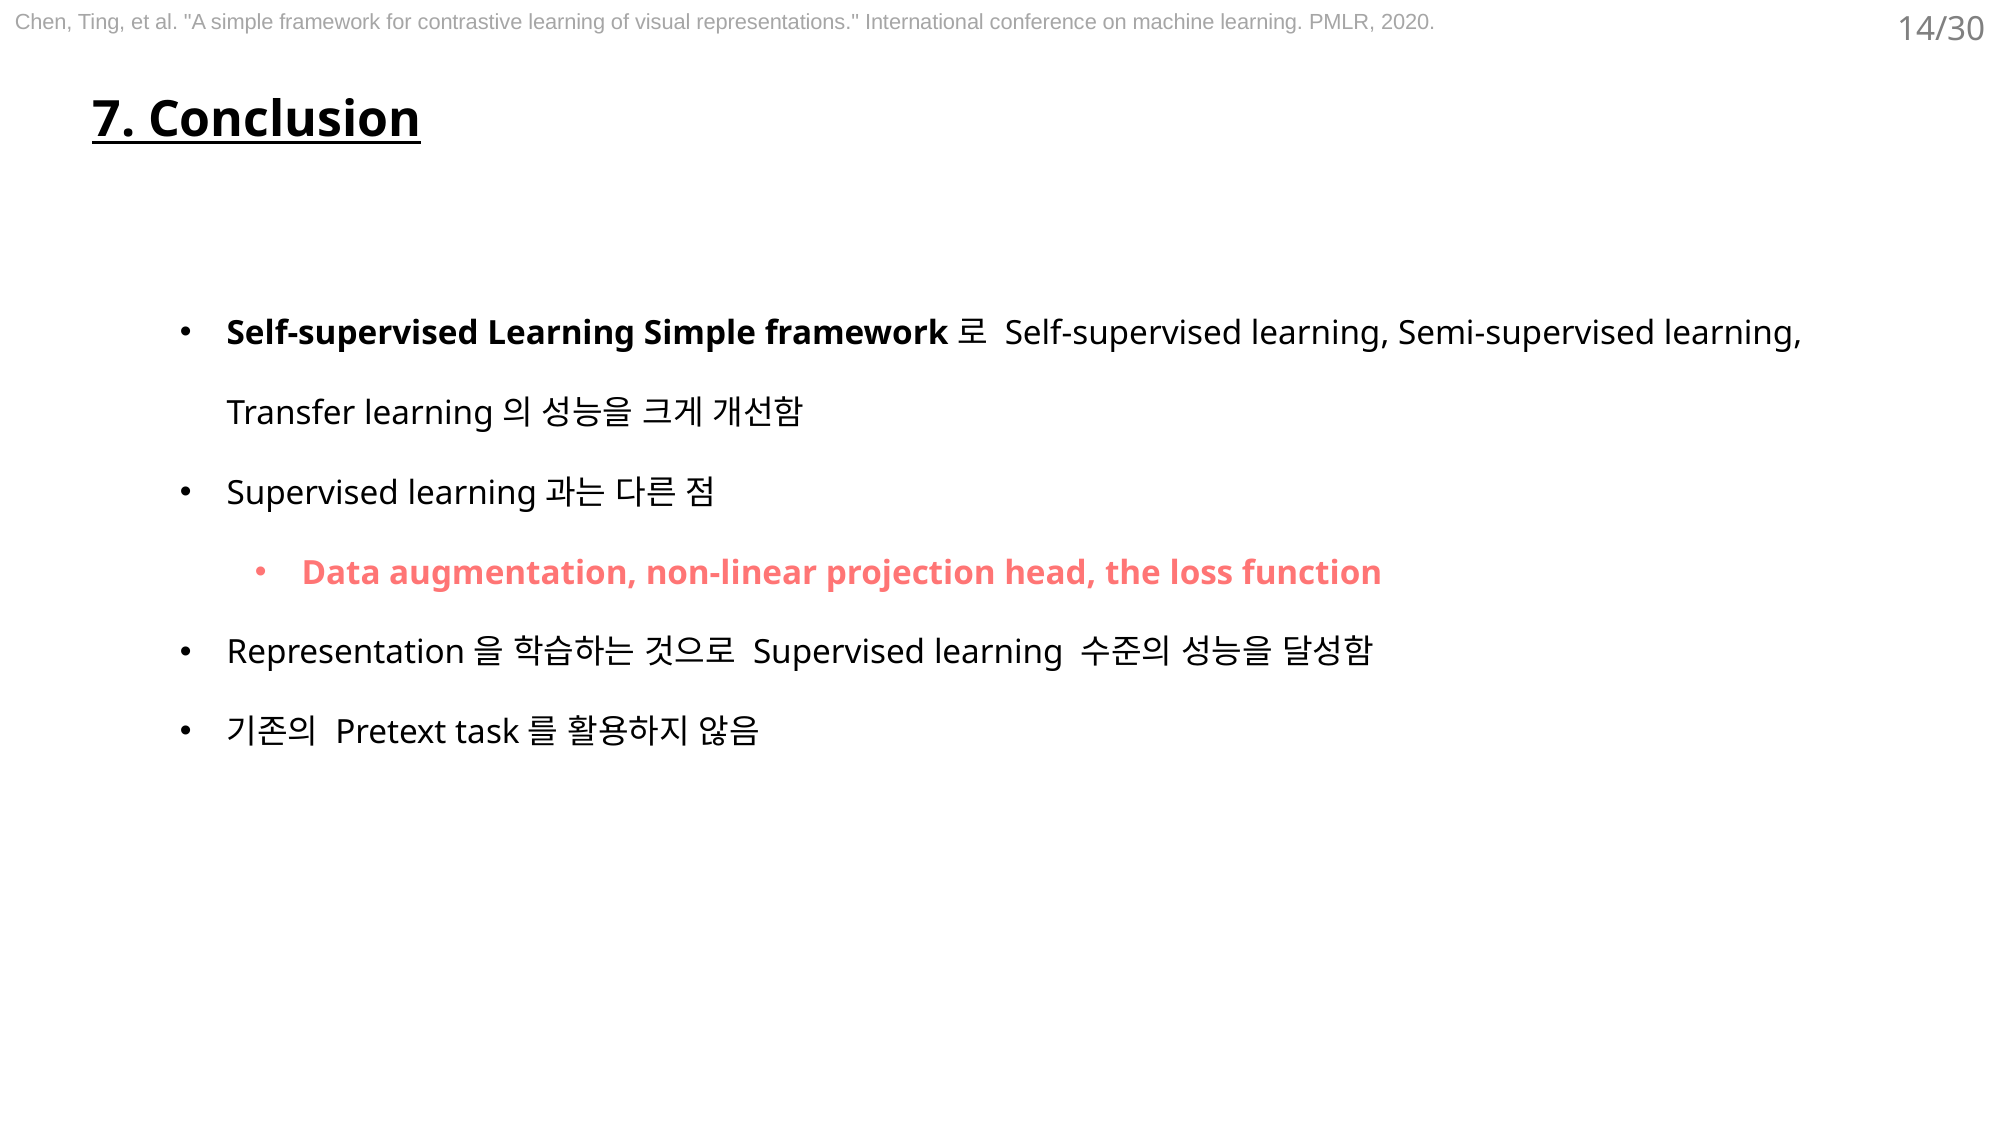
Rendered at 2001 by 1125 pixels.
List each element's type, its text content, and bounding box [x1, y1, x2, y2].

text_box Chen, Ting, et al. "A simple framework for contrastive learning of visual representations." International conference on machine learning. PMLR, 2020. [0, 0, 1747, 41]
text_box Self-supervised Learning Simple framework로 Self-supervised learning, Semi-supervised learning, Transfer learning의 성능을 크게 개선함 Supervised learning과는 다른 점 Data augmentation, non-linear projection head, the loss function Representation을 학습하는 것으로 Supervised learning 수준의 성능을 달성함 기존의 Pretext task를 활용하지 않음 [165, 263, 1835, 758]
title 7. Conclusion [77, 65, 1847, 176]
